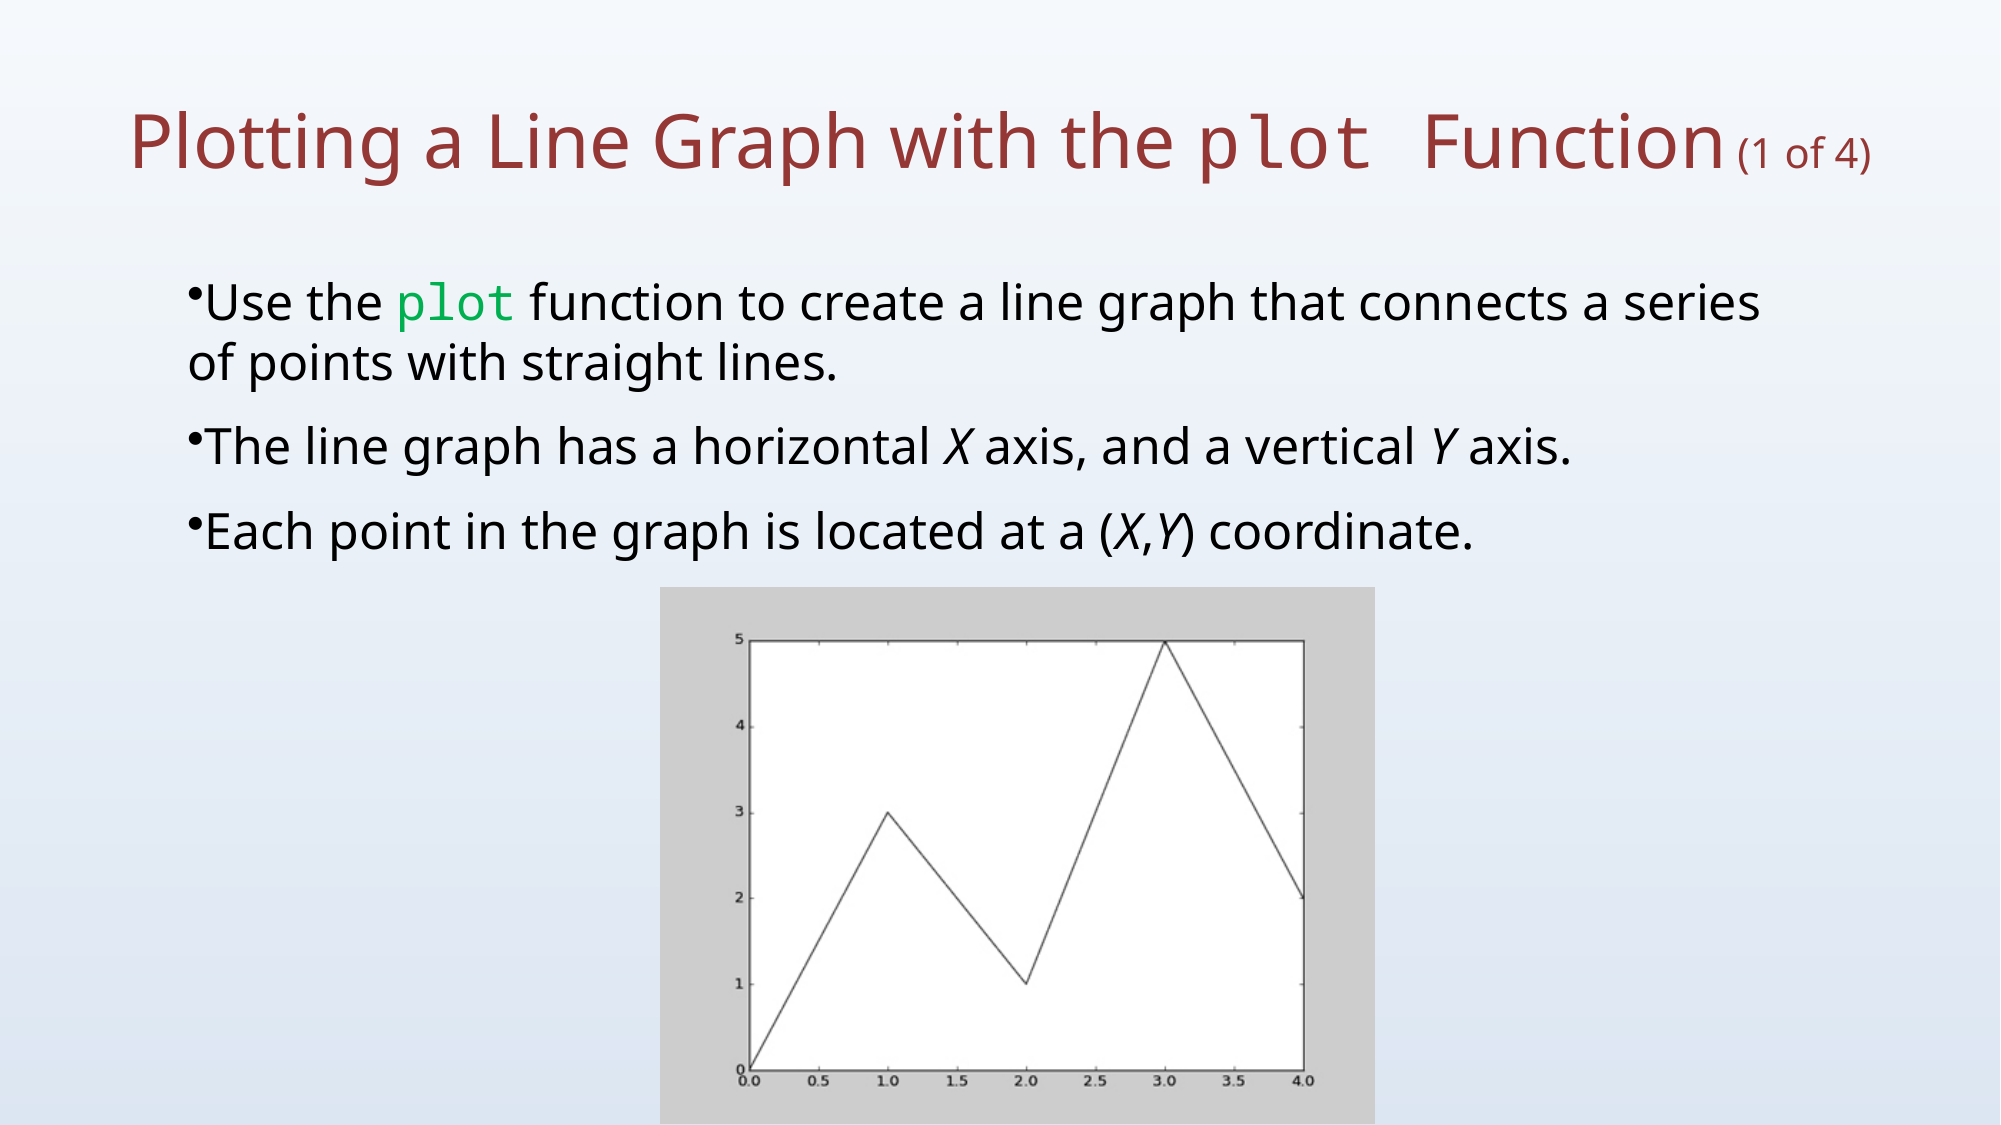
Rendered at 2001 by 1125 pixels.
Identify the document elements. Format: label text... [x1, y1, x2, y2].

list Use the plot function to create a line graph that connects a series of points with straight lines. The line graph has a horizontal X axis, and a vertical Y axis. Each point in the graph is located at a (X,Y) coordinate. [172, 262, 1838, 638]
picture [660, 587, 1376, 1124]
title Plotting a Line Graph with the plot Function (1 of 4) [99, 45, 1900, 233]
